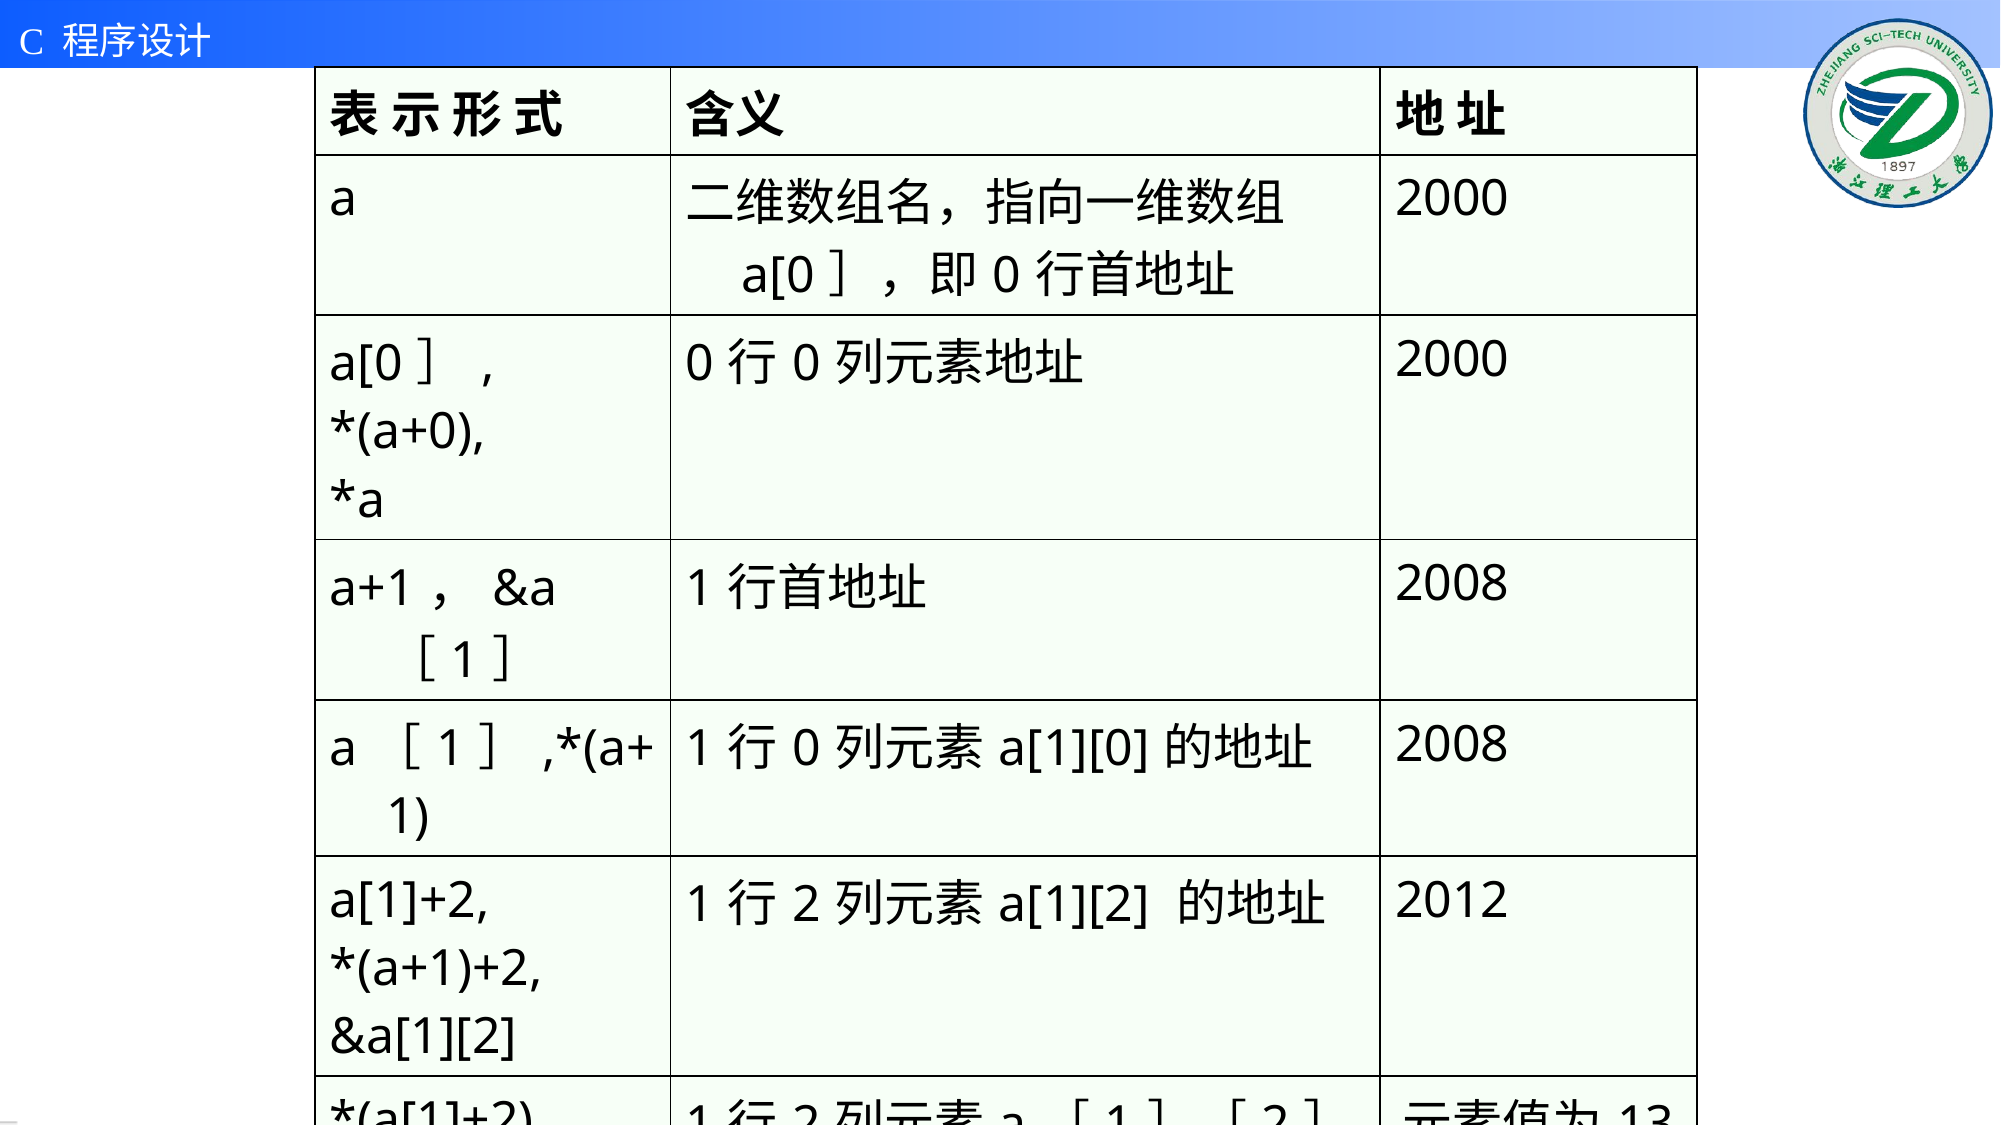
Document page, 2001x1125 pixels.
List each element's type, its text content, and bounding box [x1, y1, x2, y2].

table_cell 2008 [1381, 701, 1696, 855]
table_cell 2008 [1381, 540, 1696, 699]
table_header 含义 [671, 68, 1379, 154]
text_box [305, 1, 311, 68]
table_cell a[0］, *(a+0), *a [316, 316, 670, 539]
table_header 地 址 [1381, 68, 1696, 154]
table_cell 0行0列元素地址 [671, 316, 1379, 539]
table_cell 2012 [1381, 857, 1696, 1075]
table_cell 2000 [1381, 316, 1696, 539]
table_header 3 [906, 2, 912, 66]
table_cell 1行首地址 [671, 540, 1379, 699]
picture [0, 68, 314, 1125]
table_cell 1行2列元素a[1][2] 的地址 [671, 857, 1379, 1075]
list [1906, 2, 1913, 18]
table_cell 二维数组名，指向一维数组a[0］，即0行首地址 [671, 156, 1379, 314]
table_cell 2000 [1381, 156, 1696, 314]
table_cell a [1508, 1, 1512, 66]
table_cell 元素值为13 [1381, 1077, 1696, 1125]
table_cell a［1］,*(a+1) [316, 701, 670, 855]
table_cell *(a[1]+2), *(*(a+1)+2), a[1][2] [316, 1077, 670, 1125]
table_cell 1行2列元素a［1］［2］的值 [671, 1077, 1379, 1125]
table_cell a [316, 156, 670, 314]
picture [0, 0, 2001, 1125]
table_cell a+1，&a［1］ [316, 540, 670, 699]
table_header 表 示 形 式 [316, 68, 670, 154]
table_cell a[1]+2, *(a+1)+2, &a[1][2] [316, 857, 670, 1075]
table_cell 1行0列元素a[1][0]的地址 [671, 701, 1379, 855]
